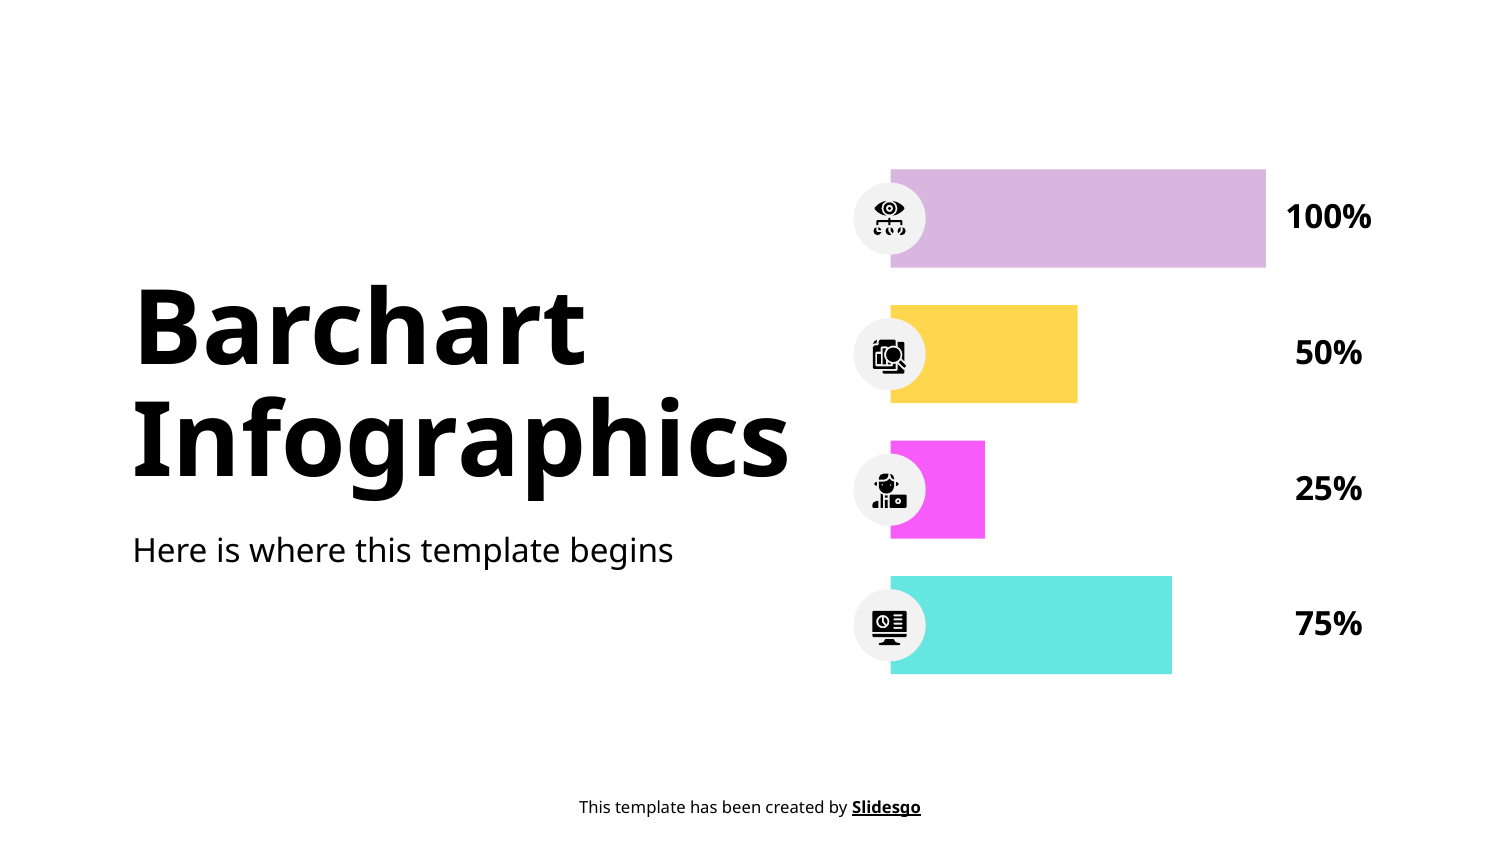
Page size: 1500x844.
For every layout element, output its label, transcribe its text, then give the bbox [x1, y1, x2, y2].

text_box [853, 182, 926, 255]
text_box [872, 473, 907, 509]
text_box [872, 610, 907, 646]
text_box [890, 169, 1266, 268]
text_box [853, 318, 926, 391]
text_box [872, 339, 907, 374]
text_box [890, 576, 1172, 675]
text_box 25% [1265, 457, 1392, 522]
text_box This template has been created by Slidesgo [503, 794, 996, 822]
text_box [873, 200, 906, 236]
text_box [853, 453, 926, 526]
text_box 50% [1265, 322, 1392, 386]
title Barchart Infographics [117, 258, 854, 514]
text_box [890, 305, 1078, 404]
text_box 100% [1265, 185, 1392, 250]
text_box [890, 440, 985, 539]
text_box [853, 589, 926, 662]
text_box 75% [1265, 593, 1392, 658]
subtitle Here is where this template begins [117, 514, 854, 585]
